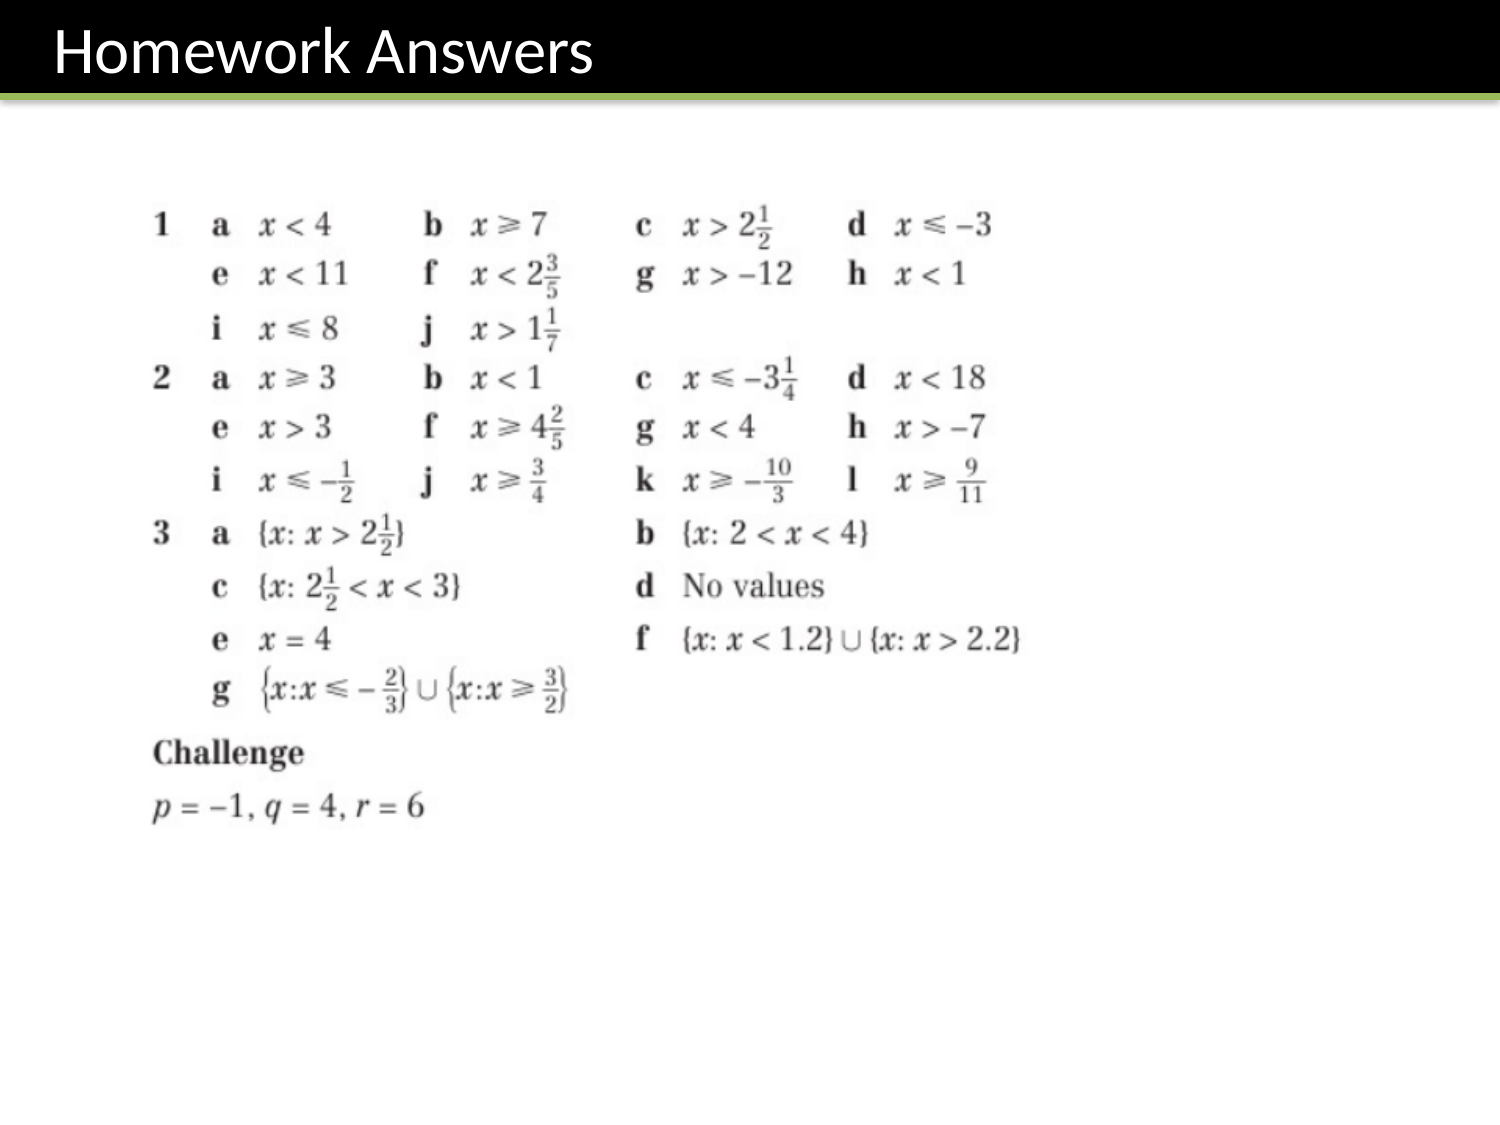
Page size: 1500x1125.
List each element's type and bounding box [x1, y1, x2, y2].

text_box [0, 0, 1500, 97]
picture [111, 195, 1055, 850]
